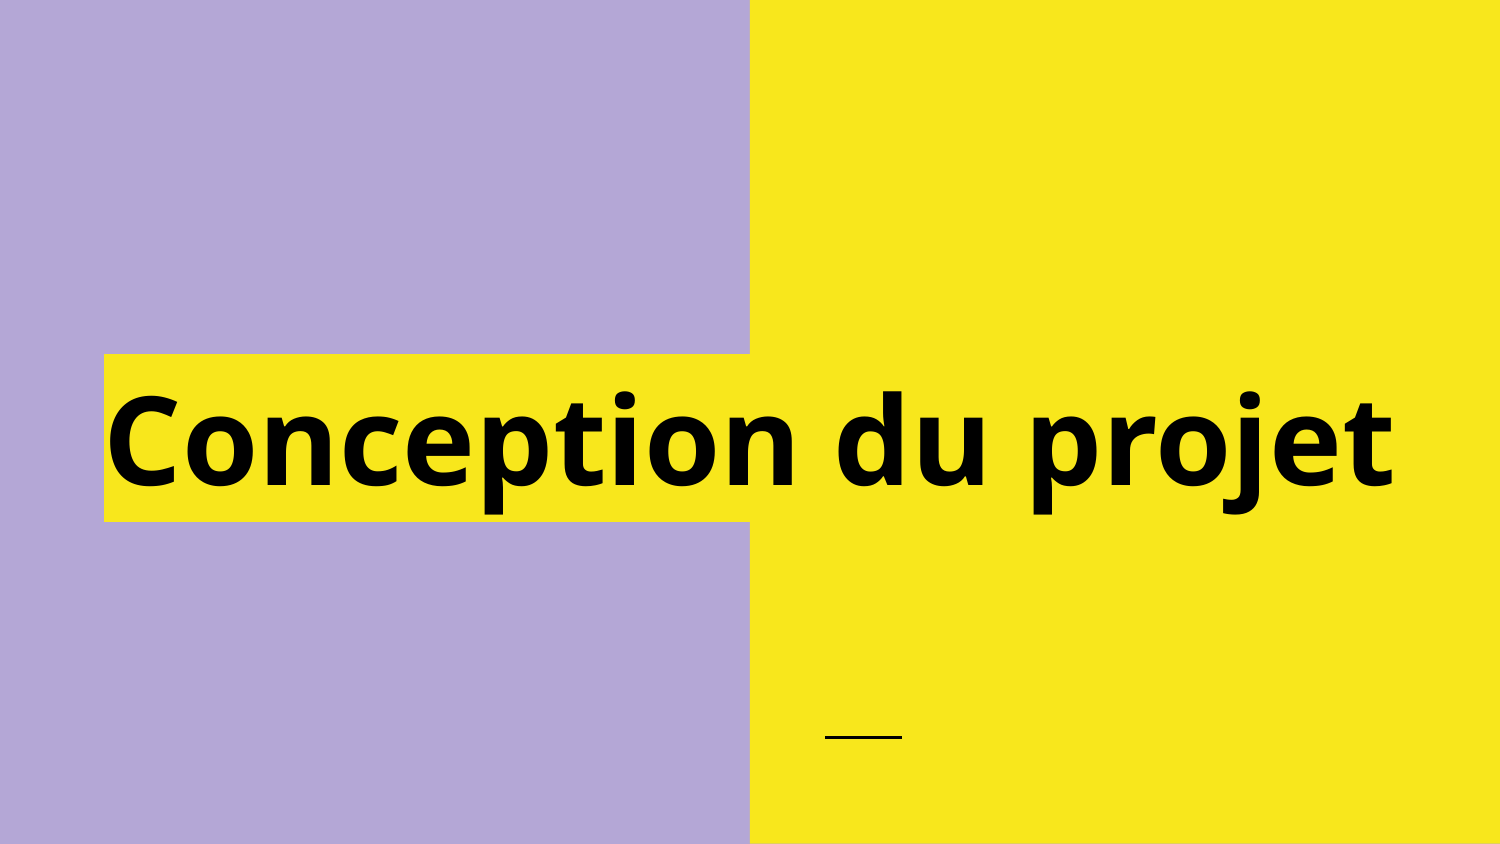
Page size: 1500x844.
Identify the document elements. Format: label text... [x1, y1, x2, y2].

title Conception du projet [47, 232, 1453, 526]
